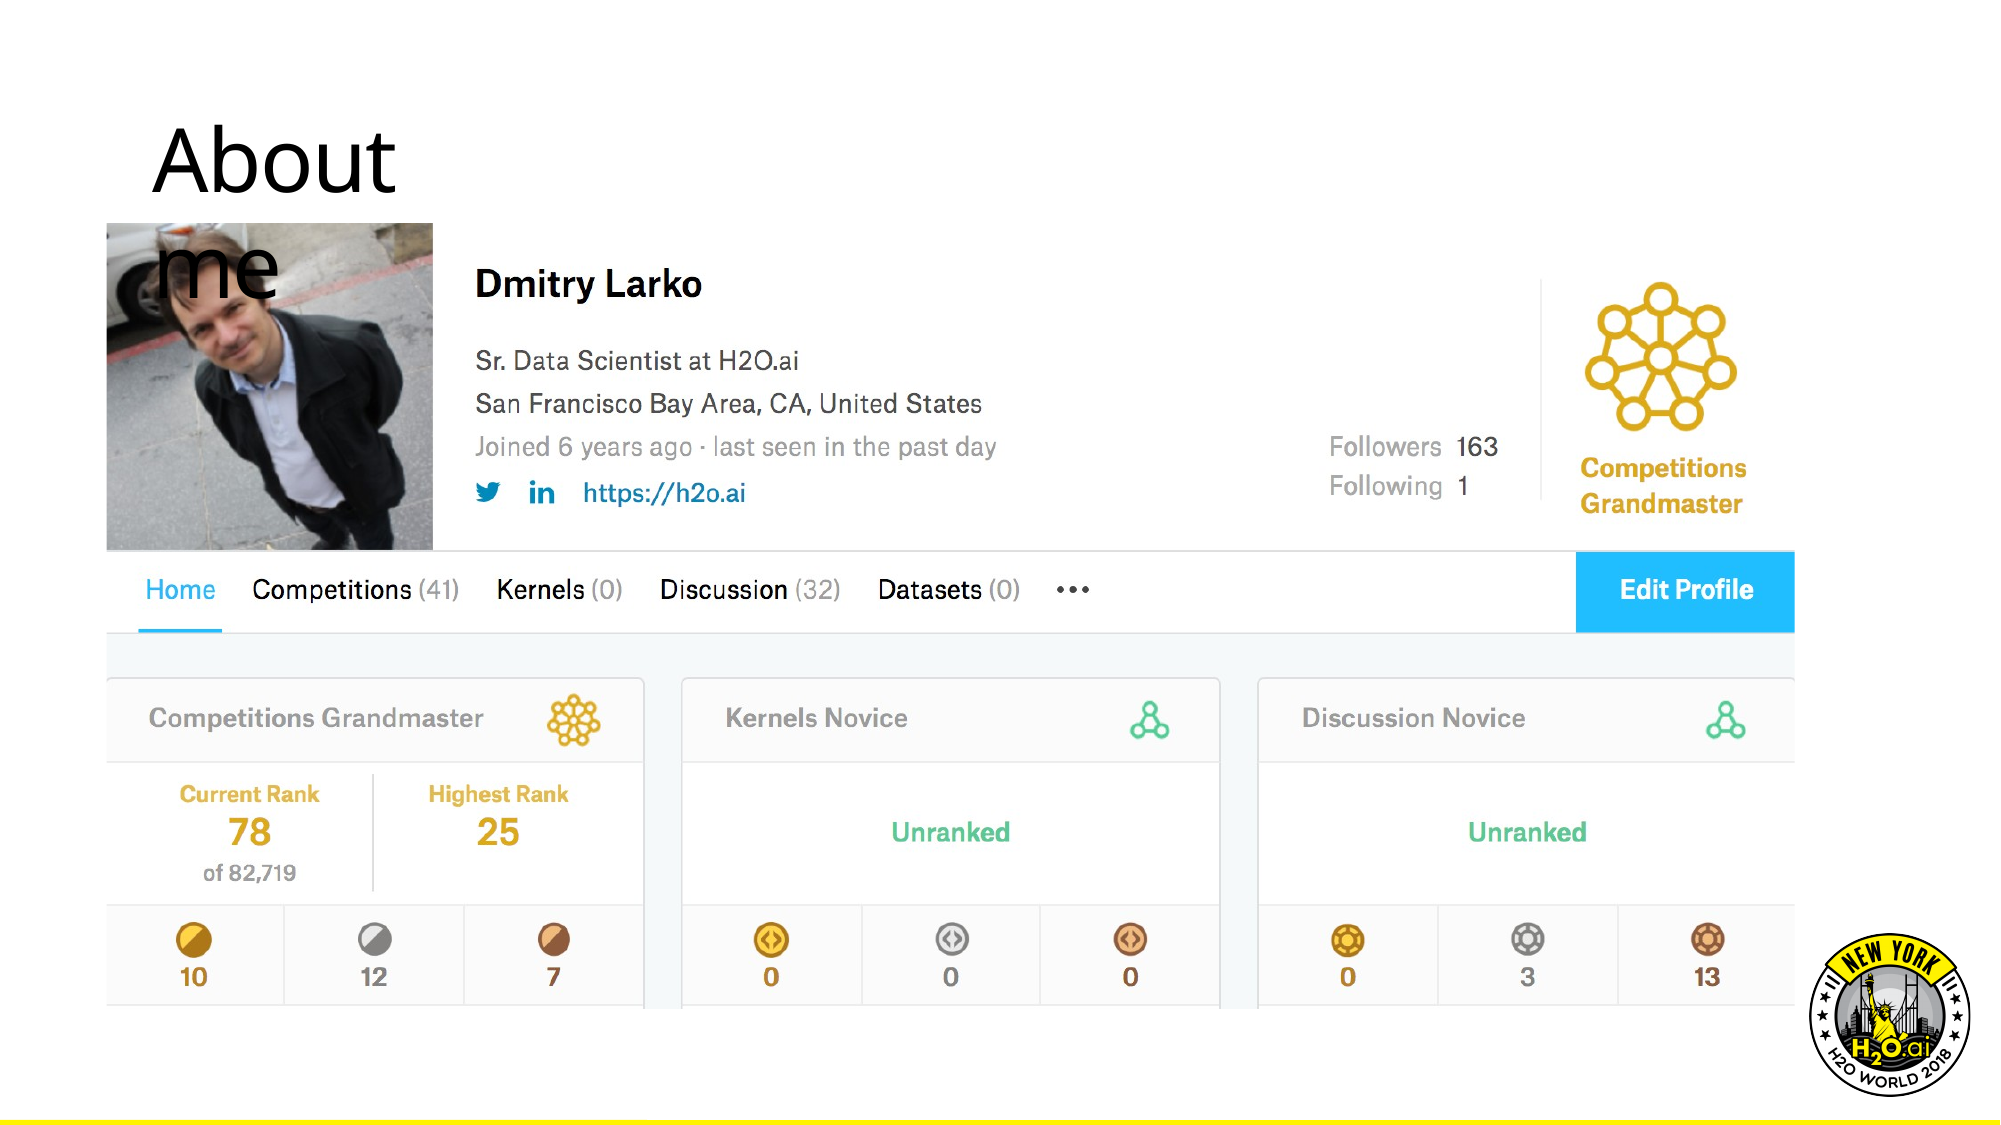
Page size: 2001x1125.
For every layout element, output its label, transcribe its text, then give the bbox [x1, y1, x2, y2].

text_box [106, 223, 1795, 1009]
title About me [150, 101, 518, 317]
picture [1809, 933, 1971, 1097]
